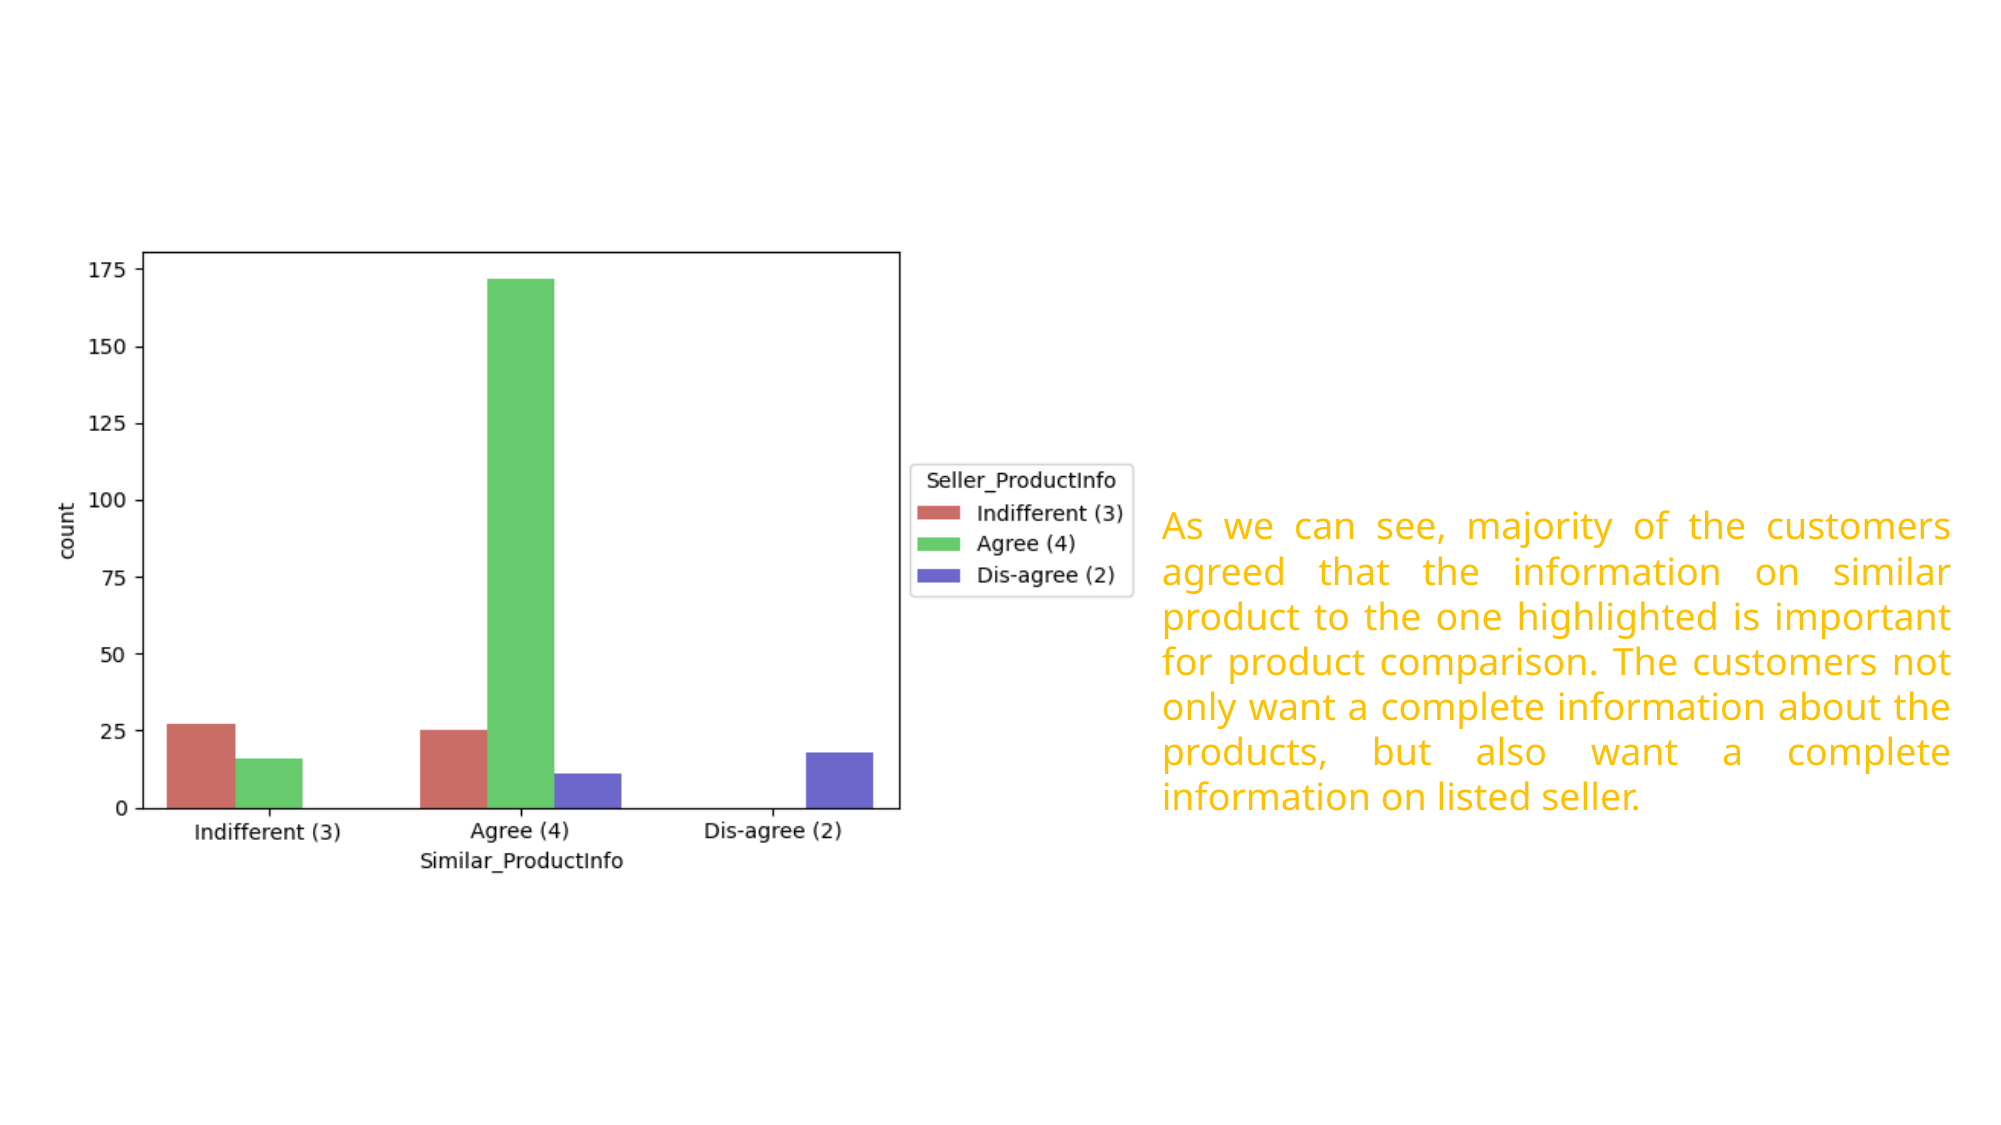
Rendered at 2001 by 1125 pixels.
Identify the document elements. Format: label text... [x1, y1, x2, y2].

text_box As we can see, majority of the customers agreed that the information on similar product to the one highlighted is important for product comparison. The customers not only want a complete information about the products, but also want a complete information on listed seller. [1148, 495, 1967, 825]
picture [42, 237, 1148, 888]
